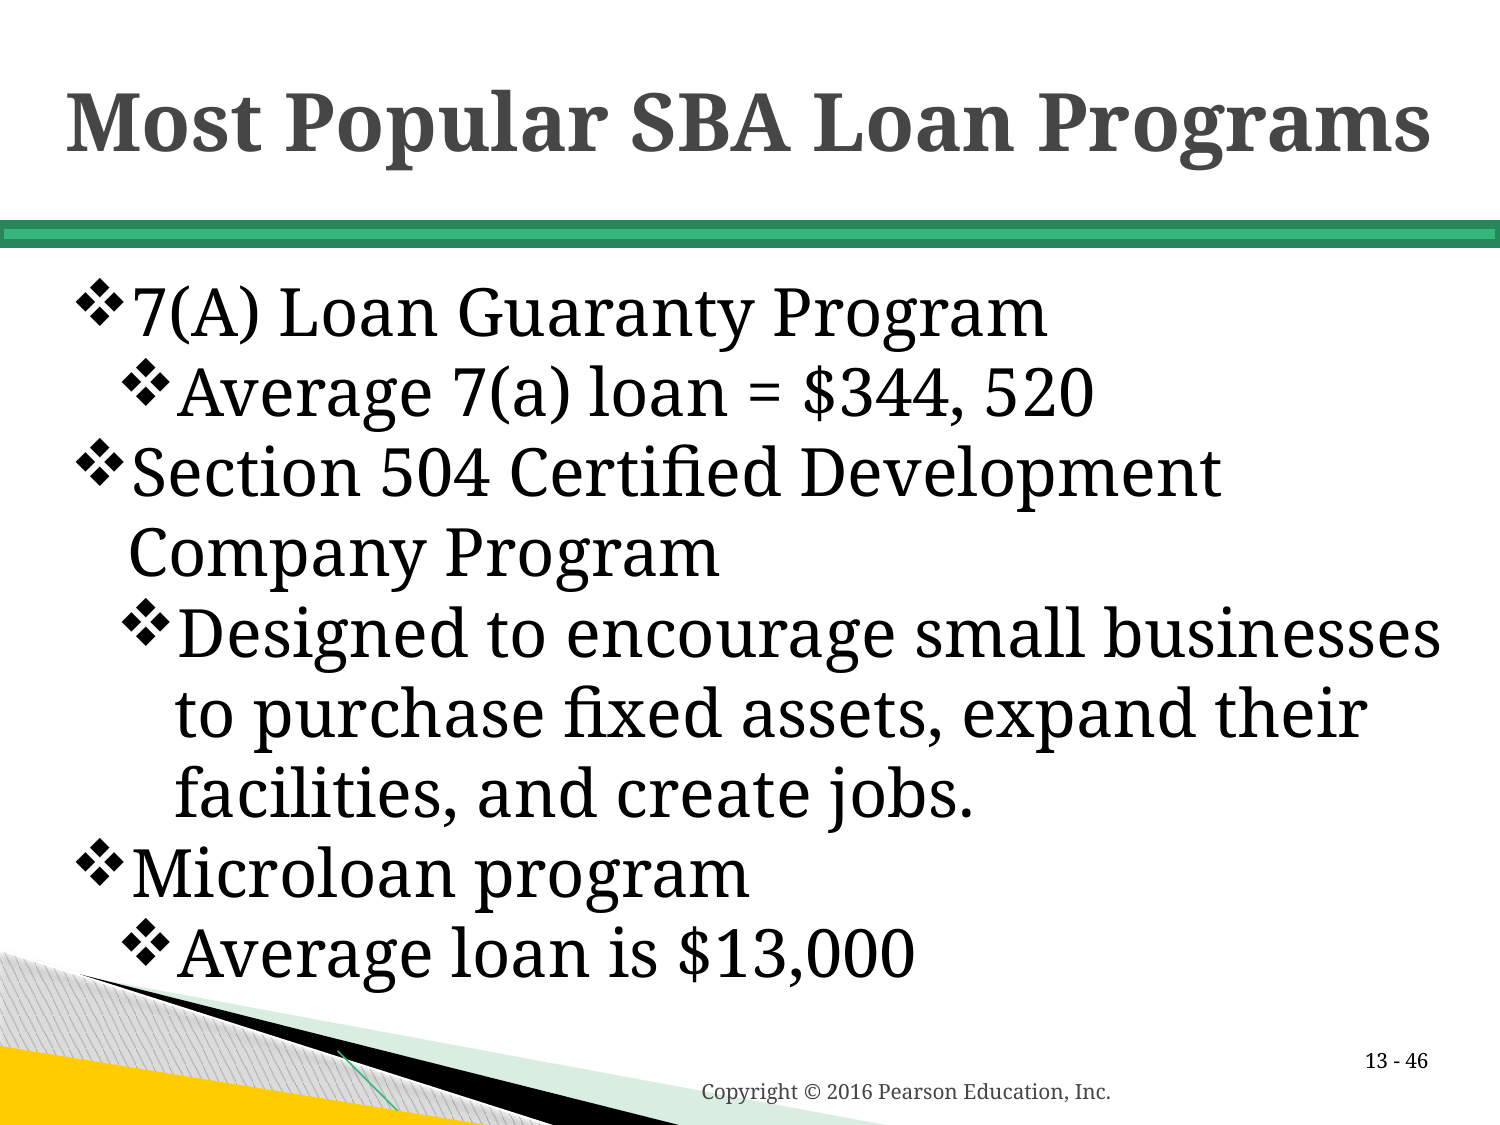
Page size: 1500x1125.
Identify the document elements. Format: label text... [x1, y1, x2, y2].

title Most Popular SBA Loan Programs [0, 24, 1500, 213]
list 7(A) Loan Guaranty Program Average 7(a) loan = $344, 520 Section 504 Certified Development Company Program Designed to encourage small businesses to purchase fixed assets, expand their facilities, and create jobs. Microloan program Average loan is $13,000 [37, 262, 1463, 1001]
footer Copyright © 2016 Pearson Education, Inc. [575, 1051, 1238, 1112]
slide_number 13 - [1350, 1039, 1495, 1118]
